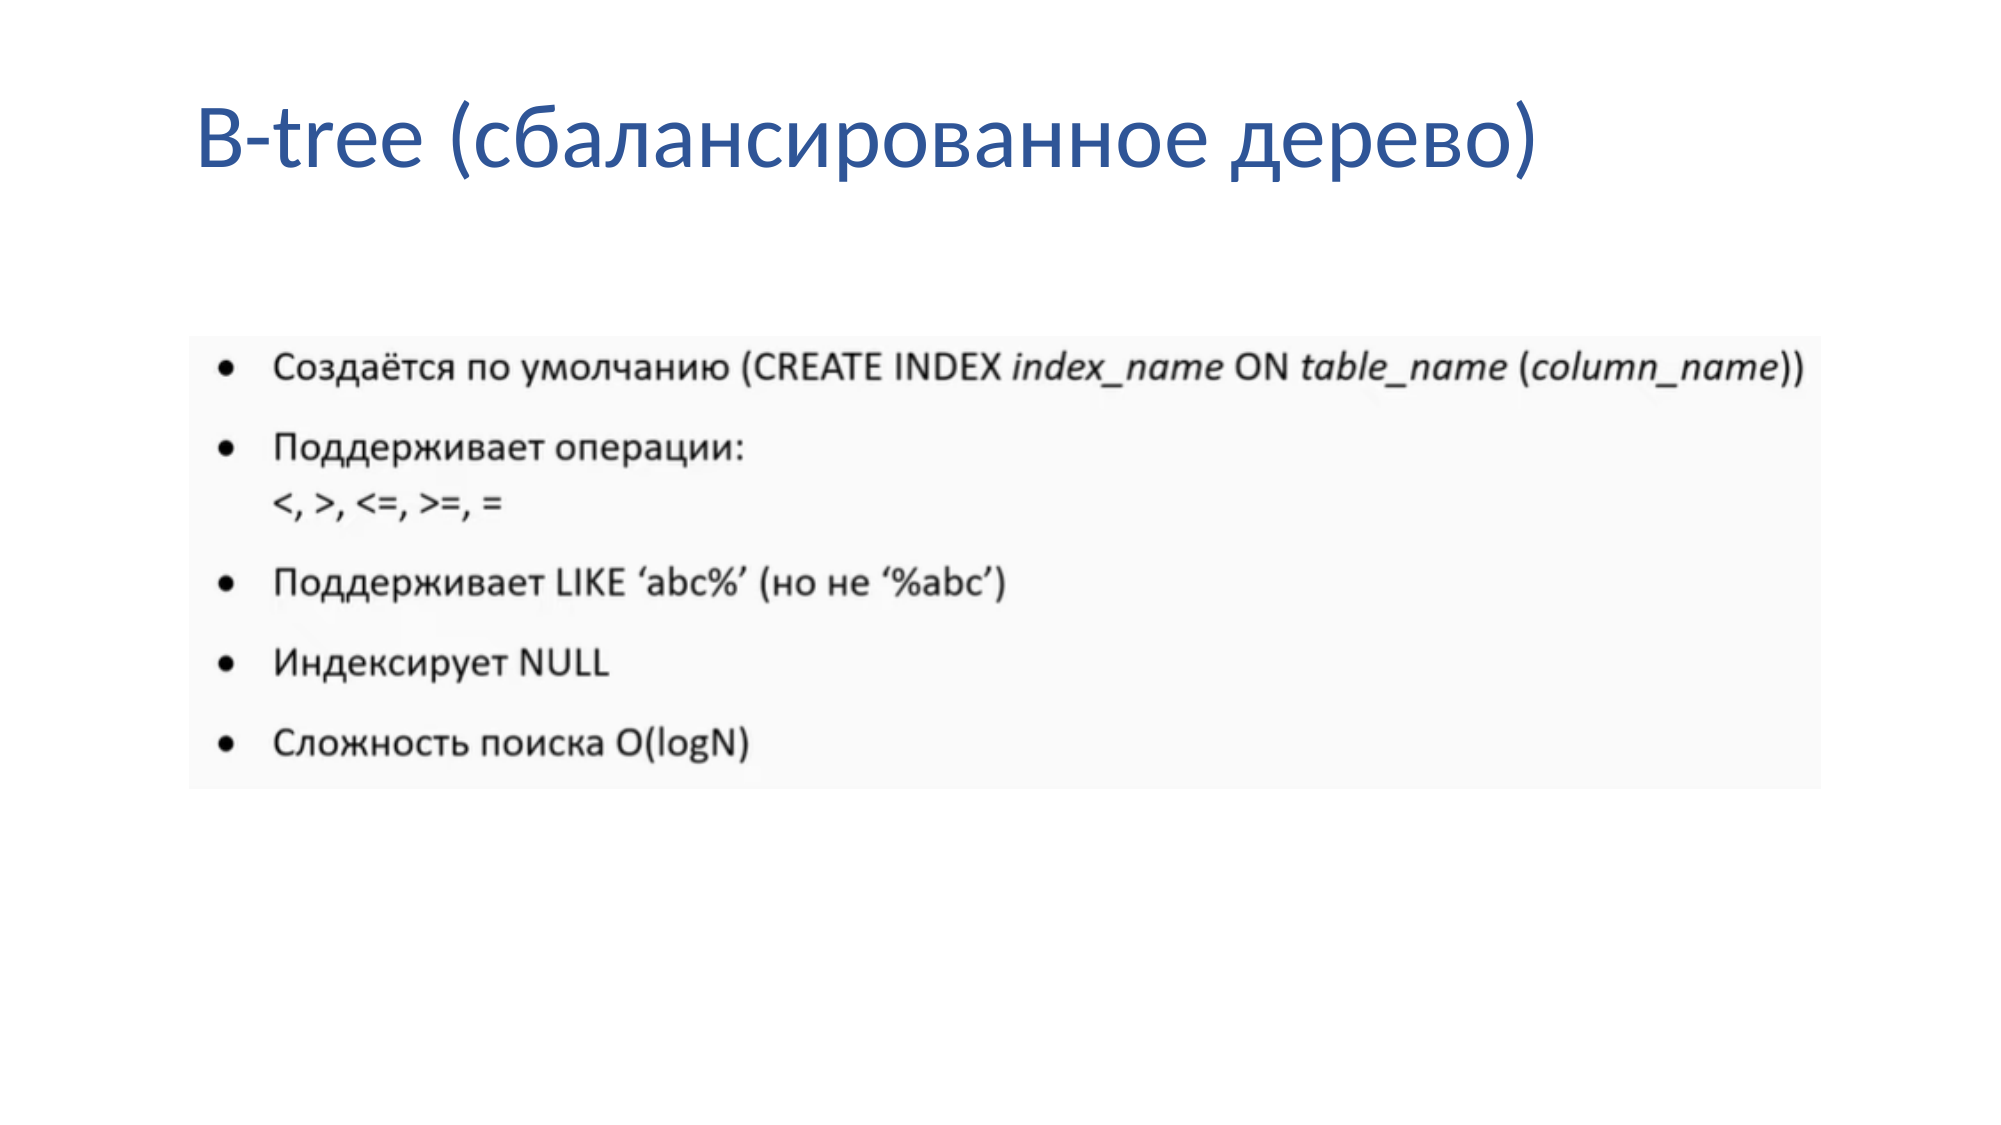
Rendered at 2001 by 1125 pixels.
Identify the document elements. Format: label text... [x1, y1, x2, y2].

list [189, 336, 1821, 789]
title B-tree (сбалансированное дерево) [180, 47, 1830, 194]
